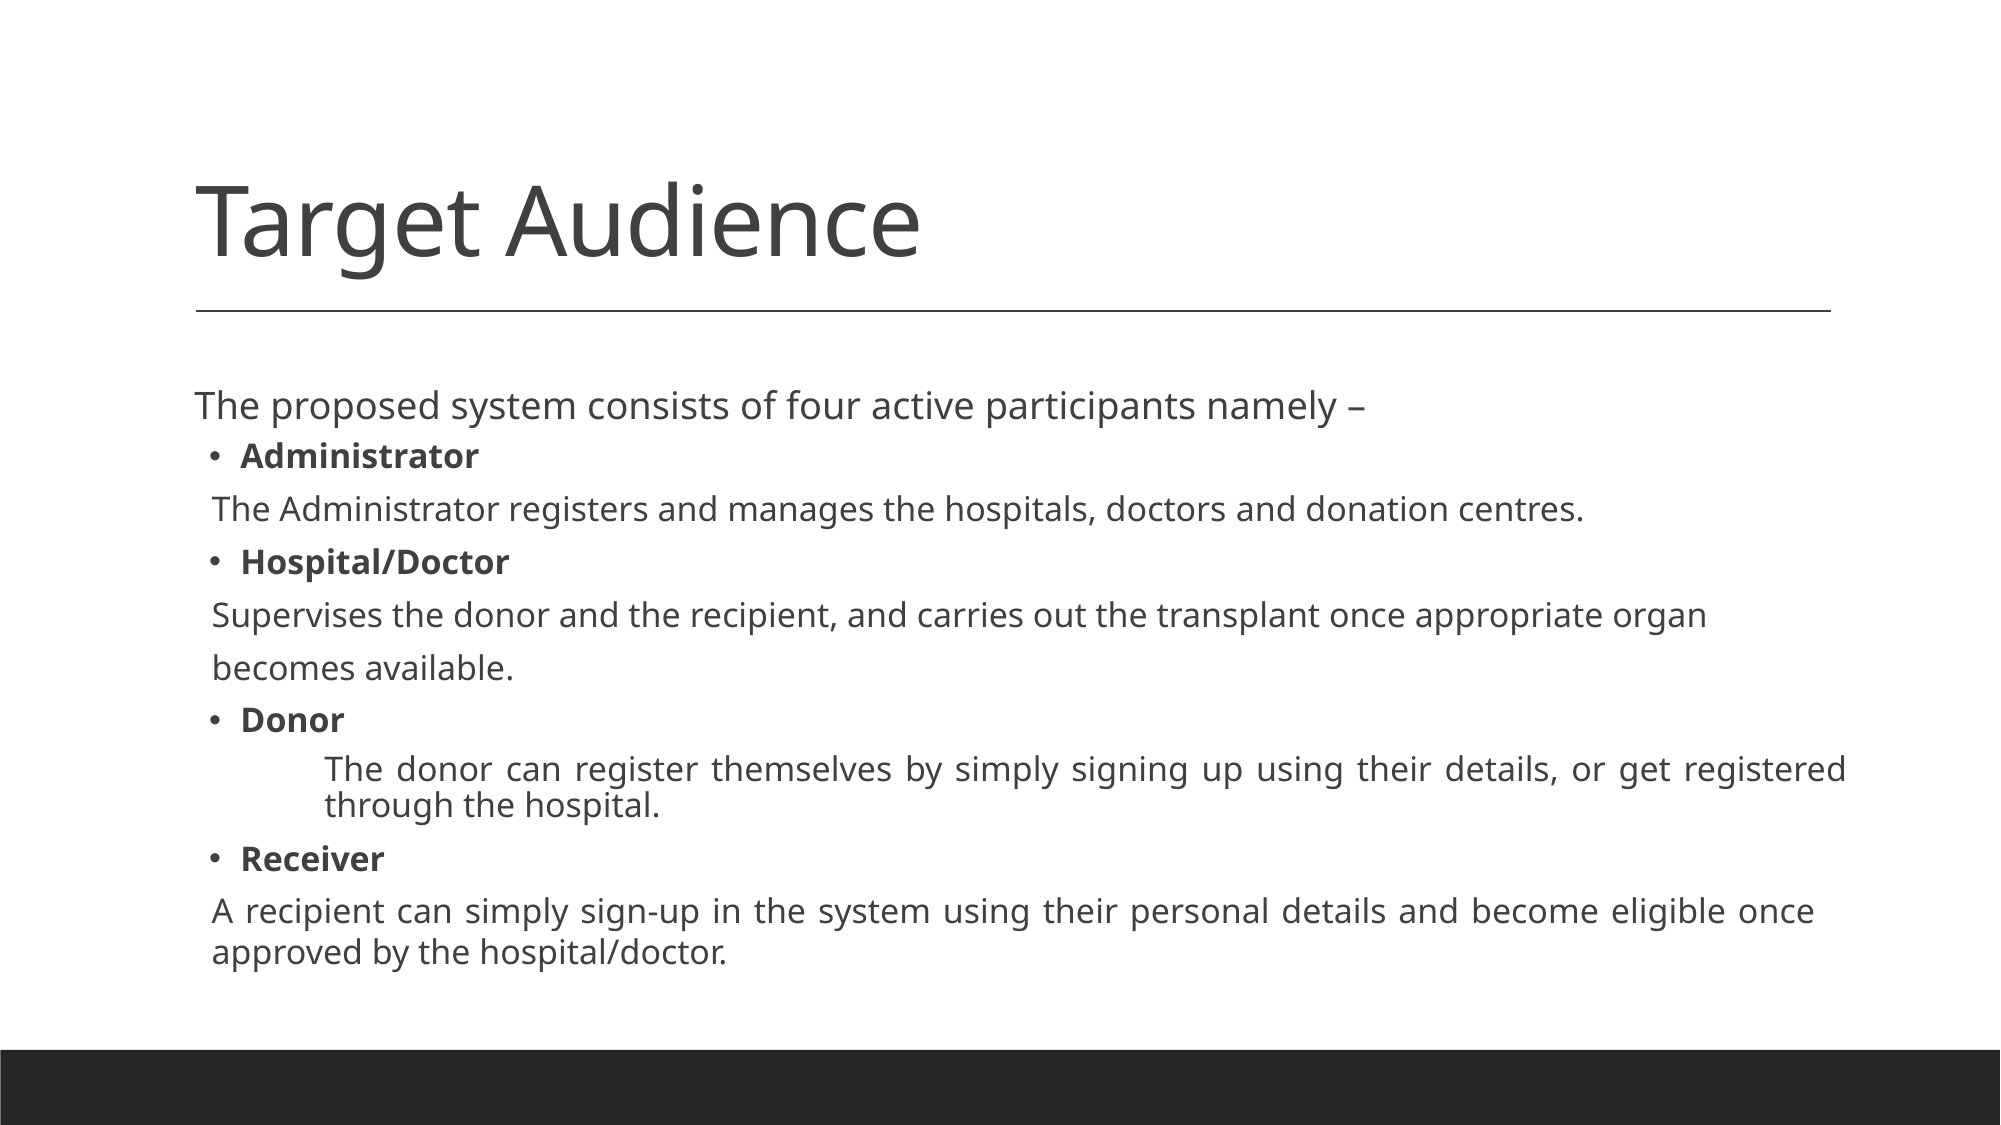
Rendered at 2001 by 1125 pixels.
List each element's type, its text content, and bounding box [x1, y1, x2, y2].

title Target Audience [180, 47, 1830, 285]
list The proposed system consists of four active participants namely – Administrator The Administrator registers and manages the hospitals, doctors and donation centres. Hospital/Doctor Supervises the donor and the recipient, and carries out the transplant once appropriate organ becomes available. Donor The donor can register themselves by simply signing up using their details, or get registered through the hospital. Receiver A recipient can simply sign-up in the system using their personal details and become eligible once approved by the hospital/doctor. [180, 369, 1849, 987]
